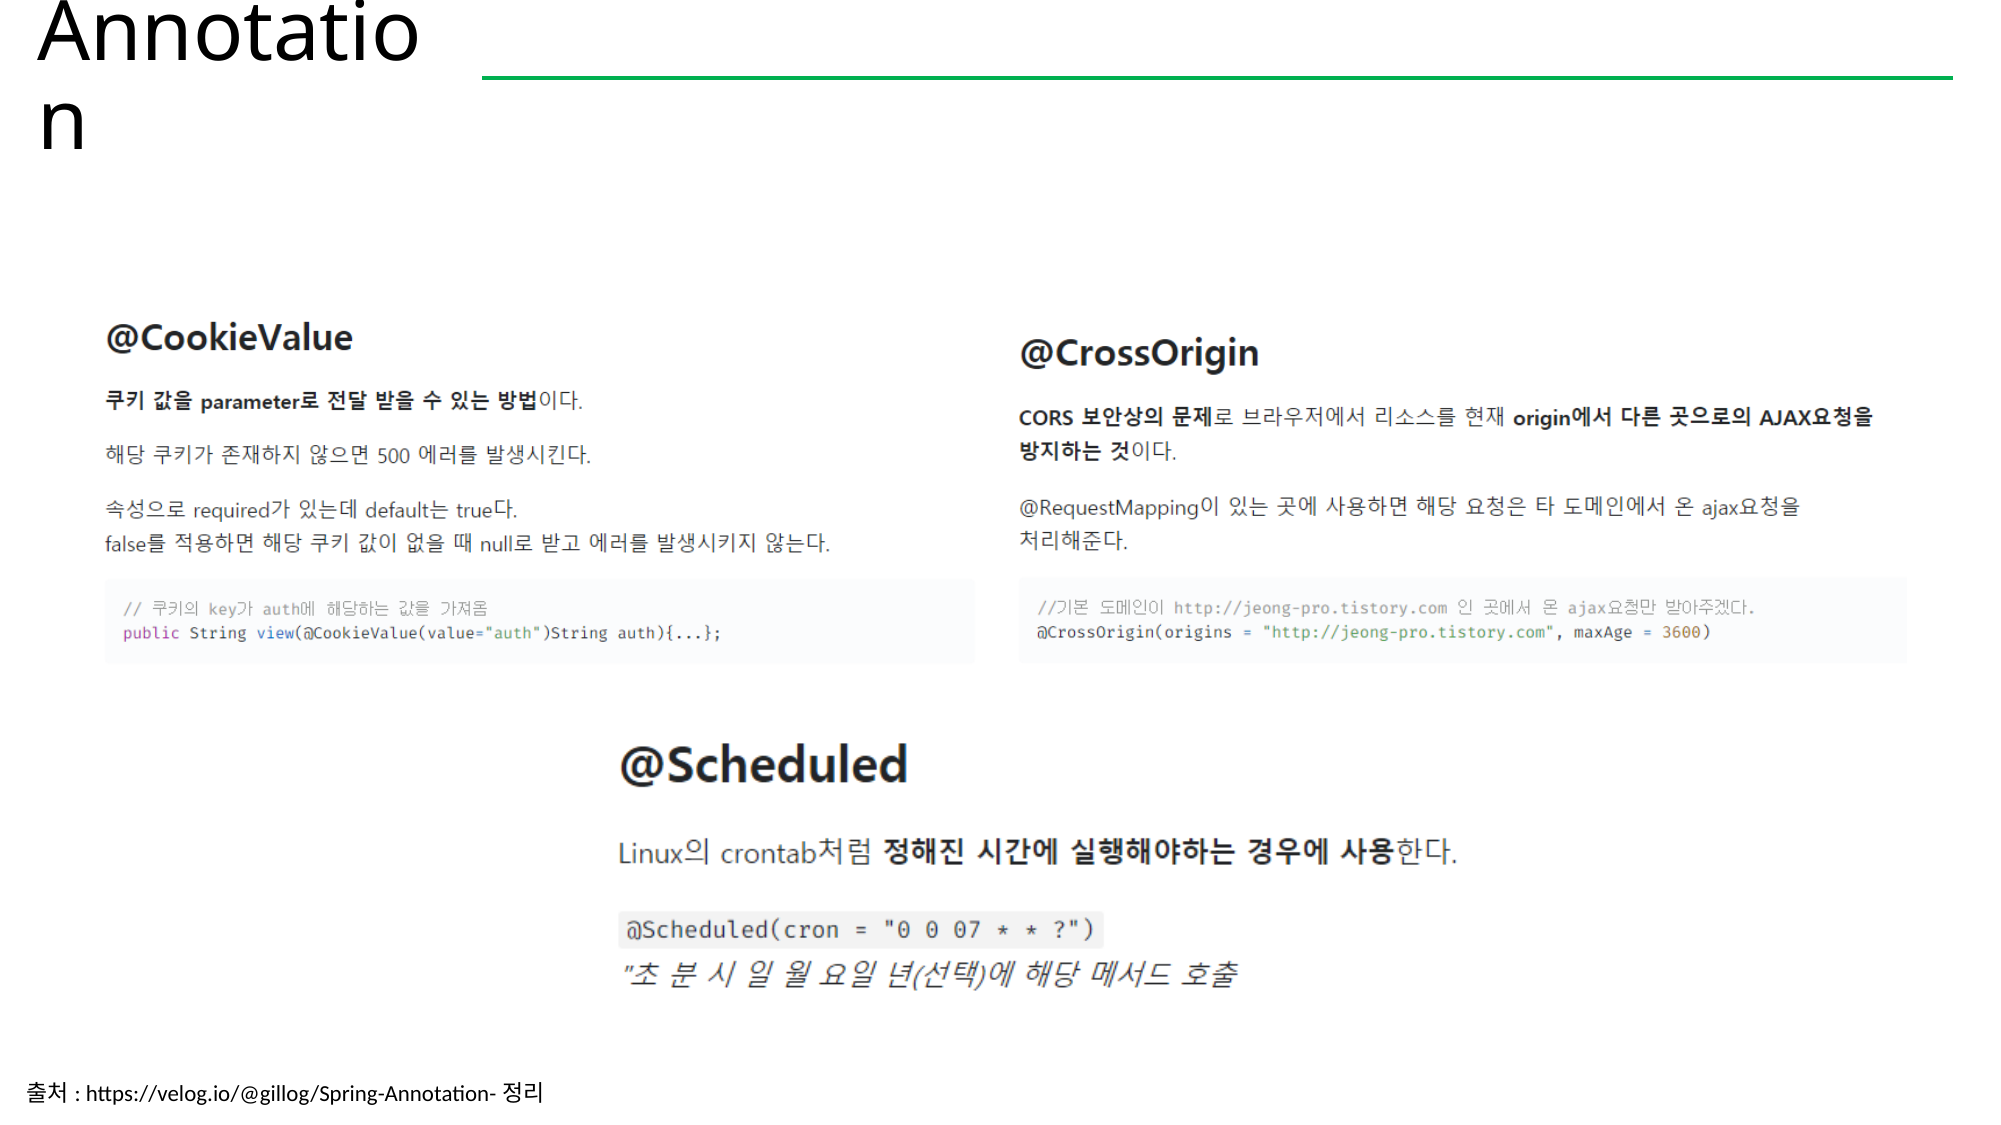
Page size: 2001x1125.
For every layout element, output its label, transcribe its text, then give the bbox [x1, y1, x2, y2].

picture [597, 725, 1510, 1011]
text_box 출처: https://velog.io/@gillog/Spring-Annotation-정리 [11, 1071, 578, 1114]
picture [84, 314, 1907, 678]
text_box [22, 21, 1954, 135]
